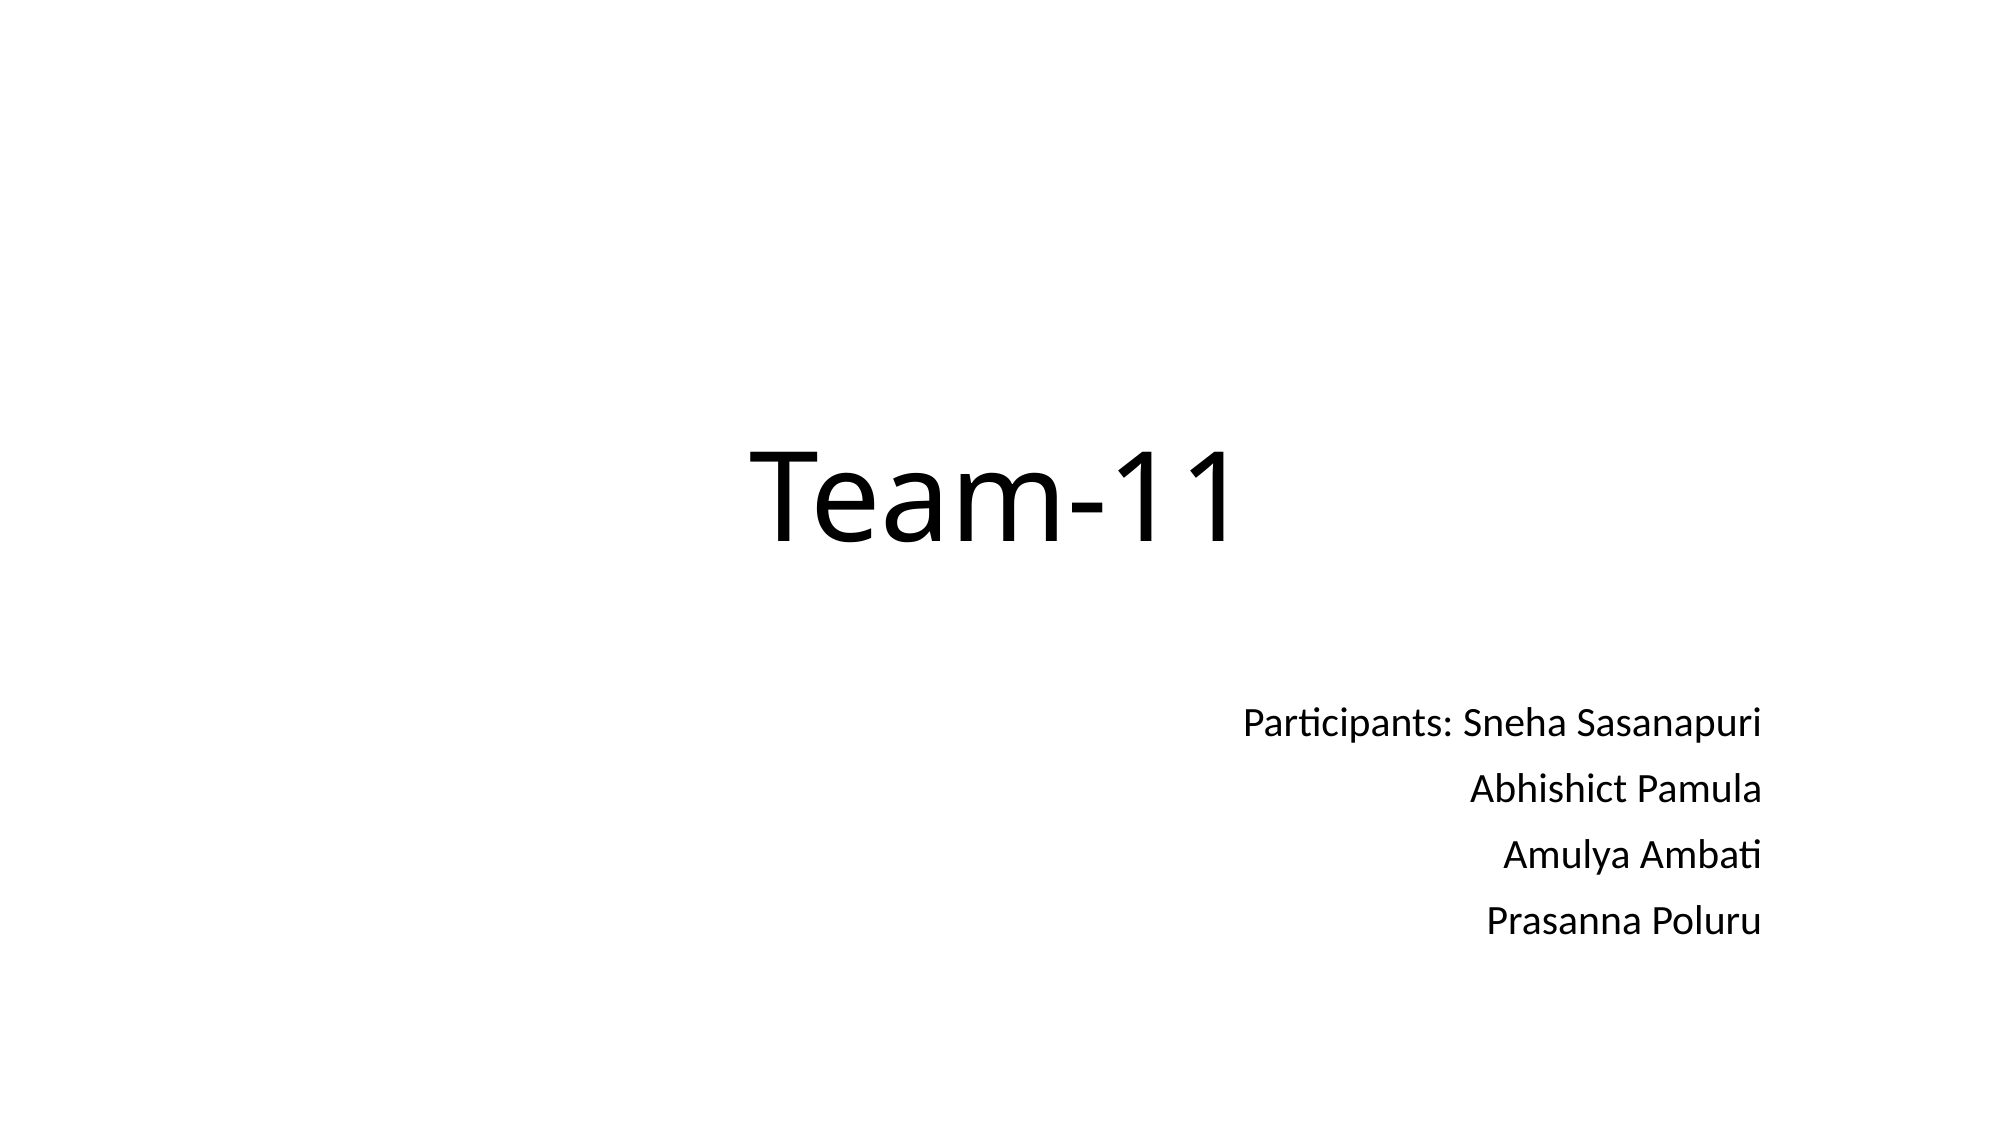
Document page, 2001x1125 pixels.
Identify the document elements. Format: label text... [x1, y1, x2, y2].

title Team-11 [249, 184, 1750, 576]
subtitle Participants: Sneha Sasanapuri Abhishict Pamula Amulya Ambati Prasanna Poluru [277, 693, 1778, 965]
